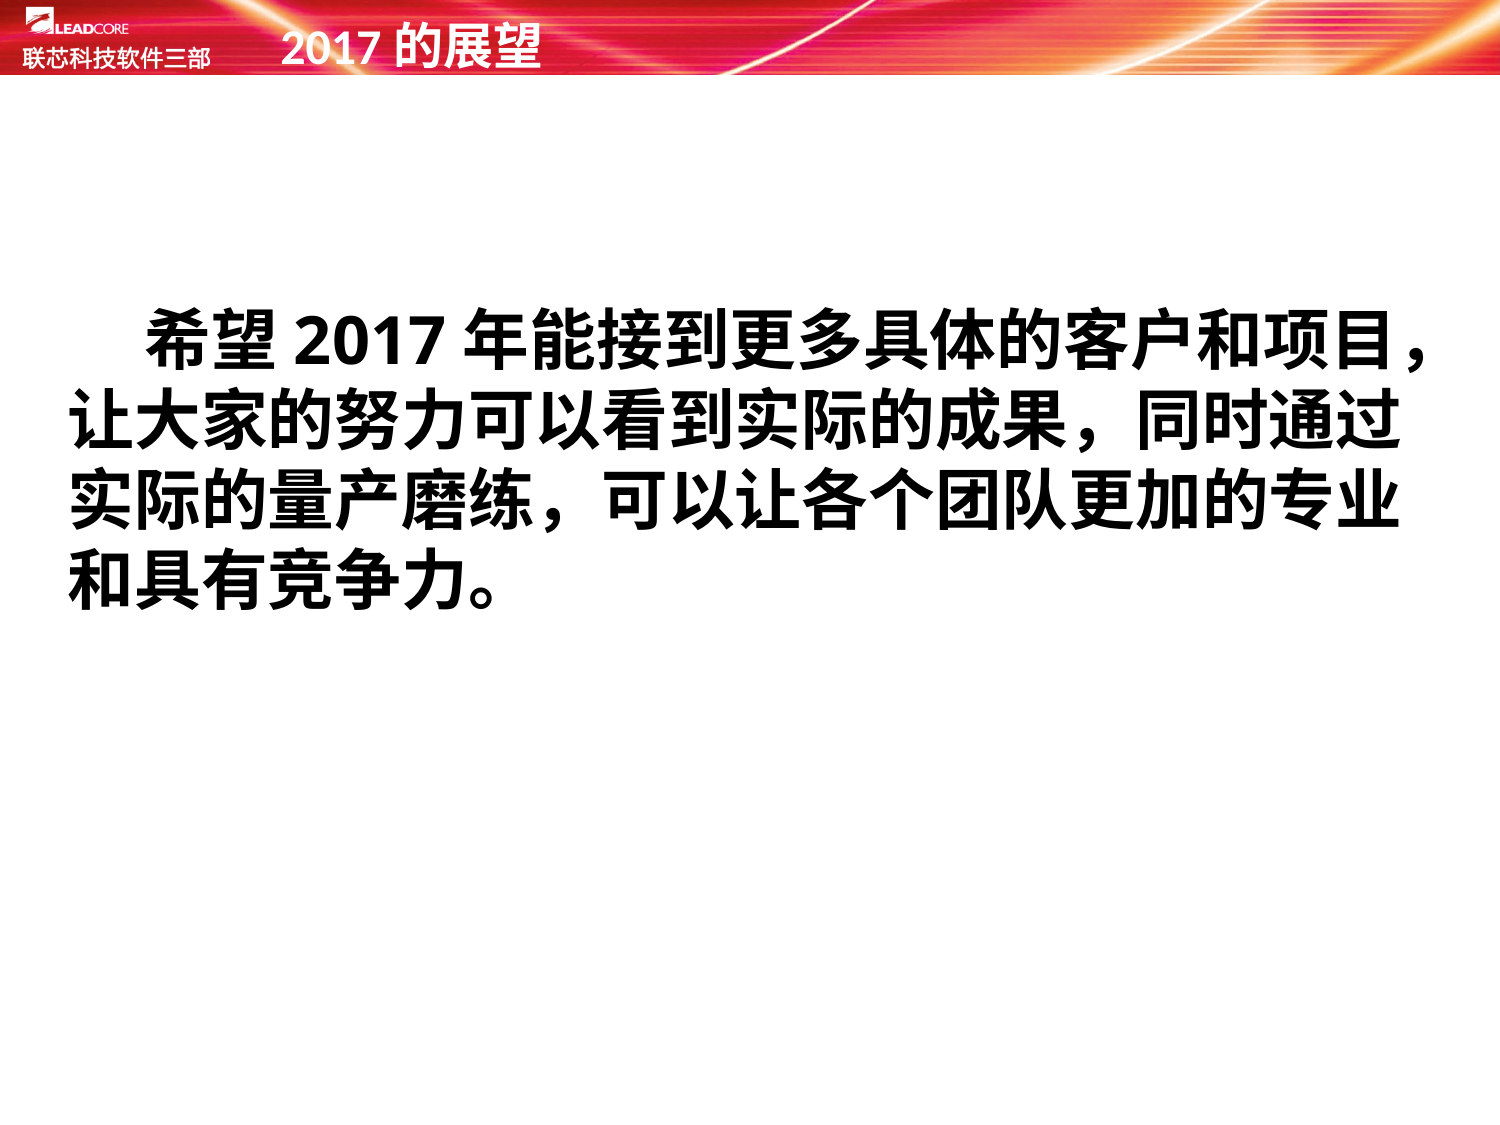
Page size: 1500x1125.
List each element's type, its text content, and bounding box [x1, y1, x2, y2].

picture [0, 0, 1500, 97]
text_box 2017的展望 [265, 7, 1208, 67]
picture [0, 172, 1500, 1016]
